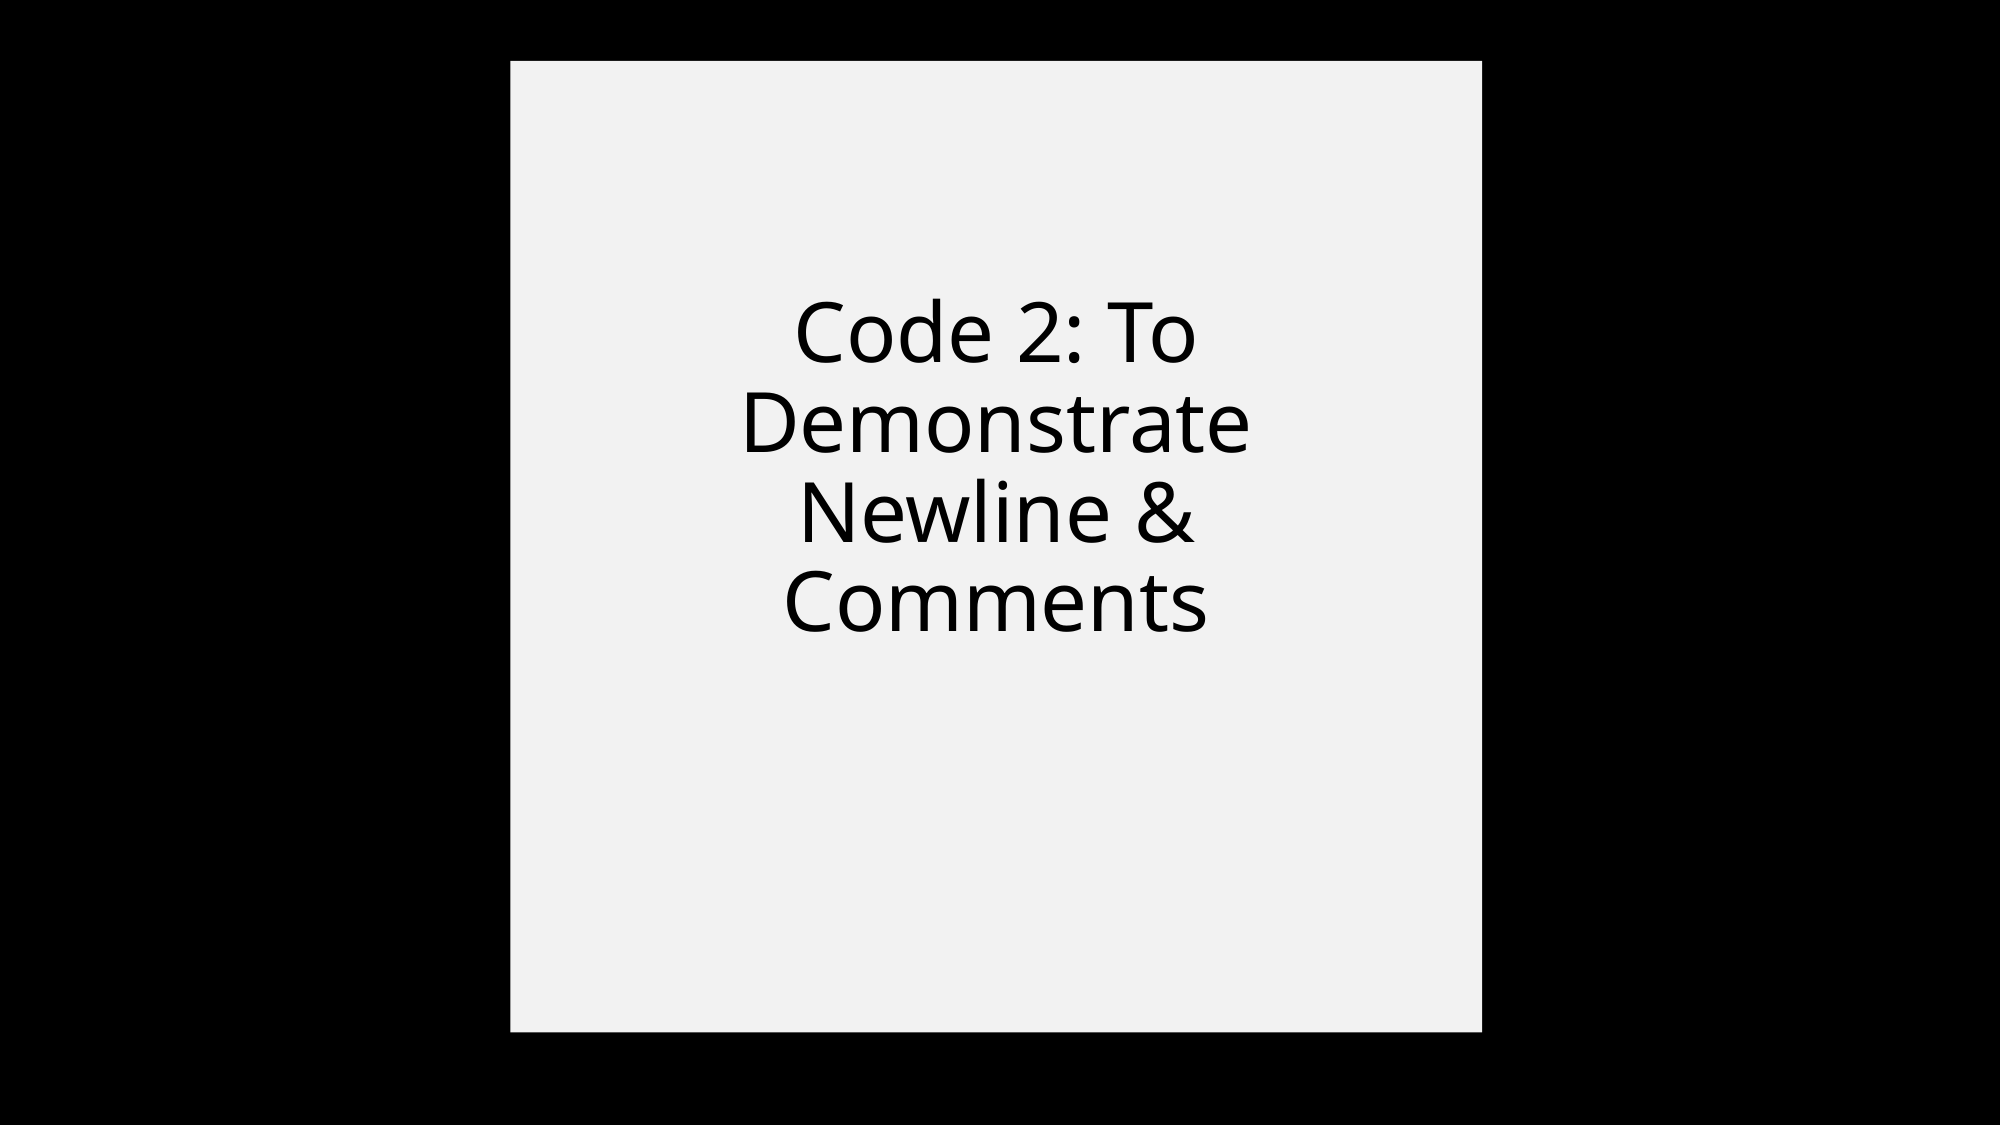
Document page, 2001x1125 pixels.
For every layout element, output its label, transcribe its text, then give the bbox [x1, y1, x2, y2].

title Code 2: To Demonstrate Newline & Comments [510, 60, 1483, 1033]
